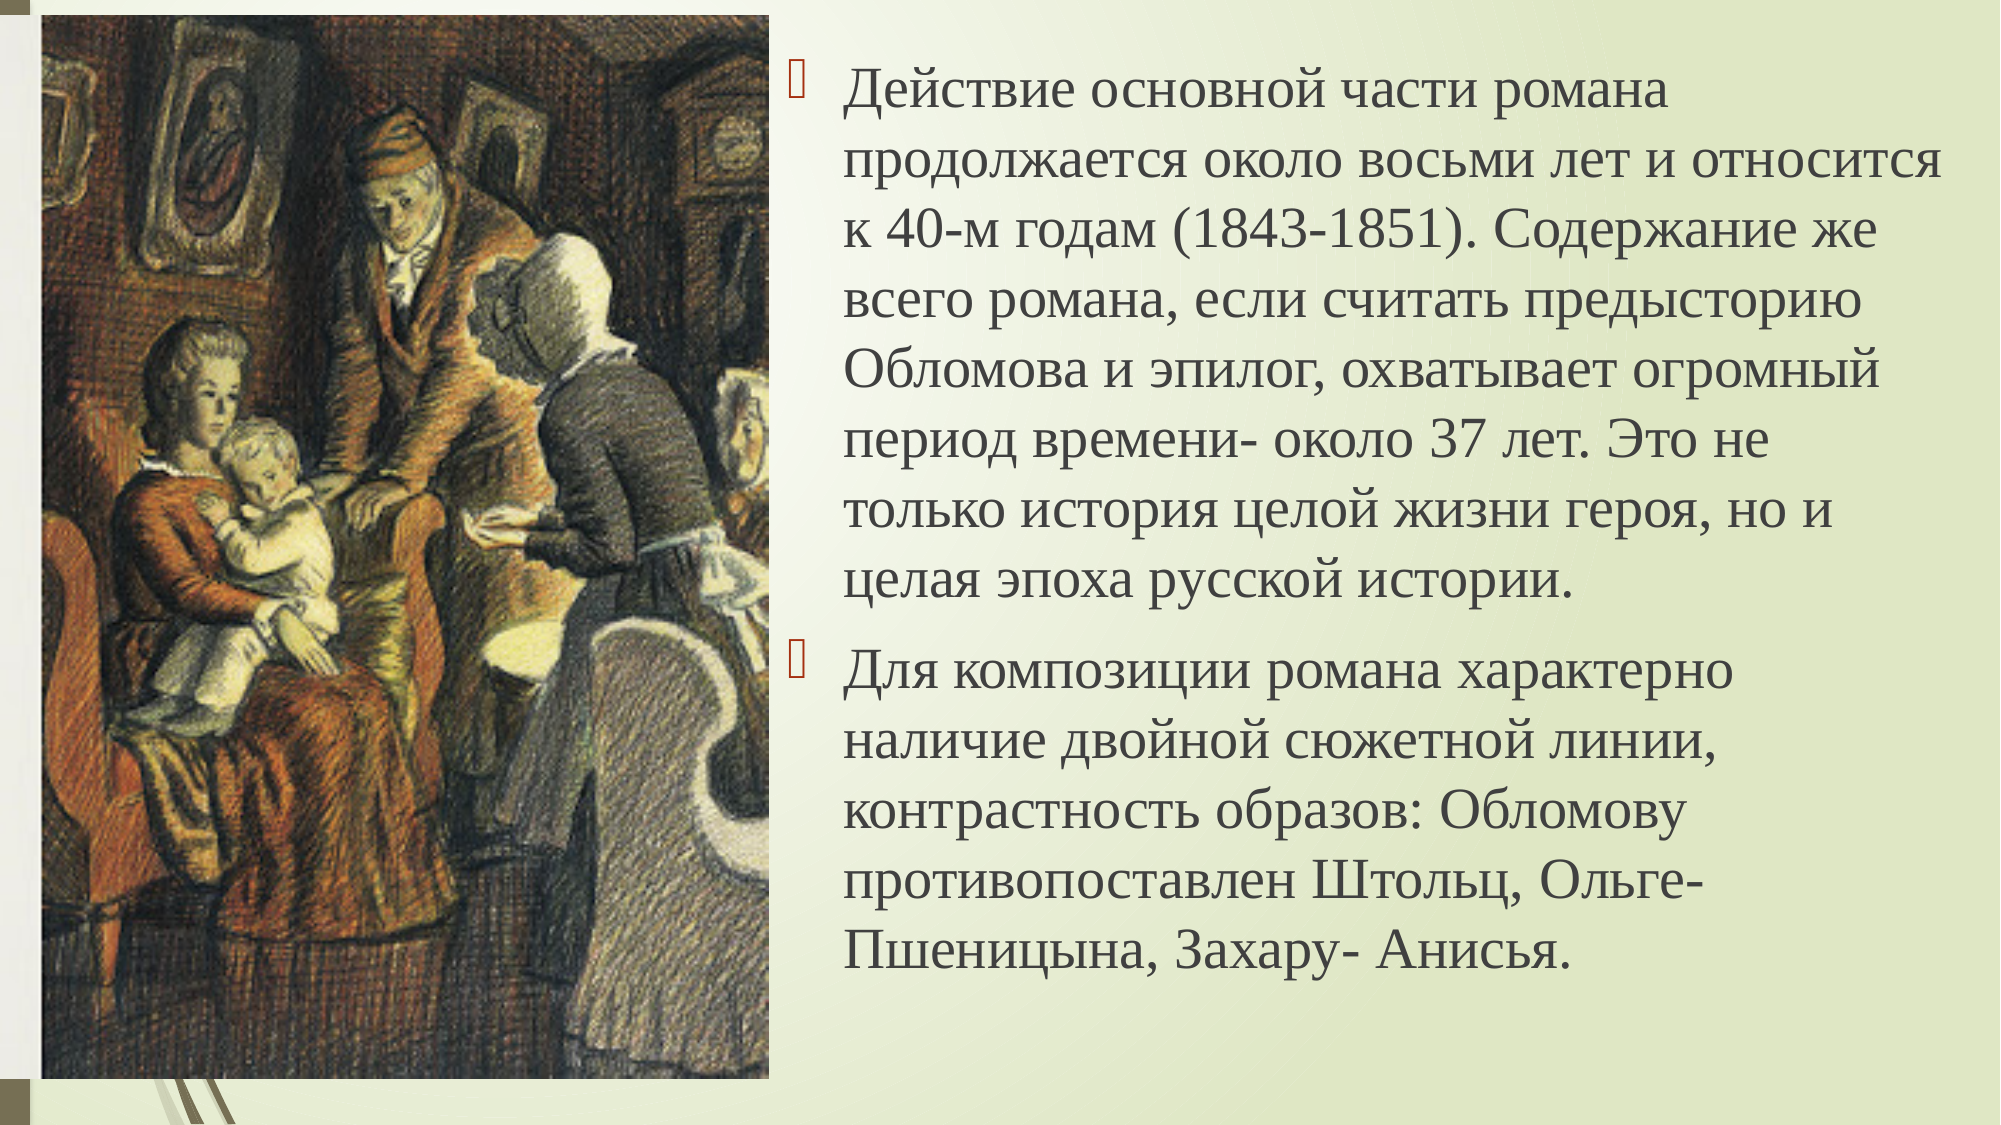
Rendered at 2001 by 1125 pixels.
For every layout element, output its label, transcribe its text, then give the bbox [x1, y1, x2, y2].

picture [0, 6, 773, 1103]
list Действие основной части романа продолжается около восьми лет и относится к 40-м годам (1843-1851). Содержание же всего романа, если считать предысторию Обломова и эпилог, охватывает огромный период времени- около 37 лет. Это не только история целой жизни героя, но и целая эпоха русской истории. Для композиции романа характерно наличие двойной сюжетной линии, контрастность образов: Обломову противопоставлен Штольц, Ольге-Пшеницына, Захару- Анисья. [772, 41, 1963, 1125]
